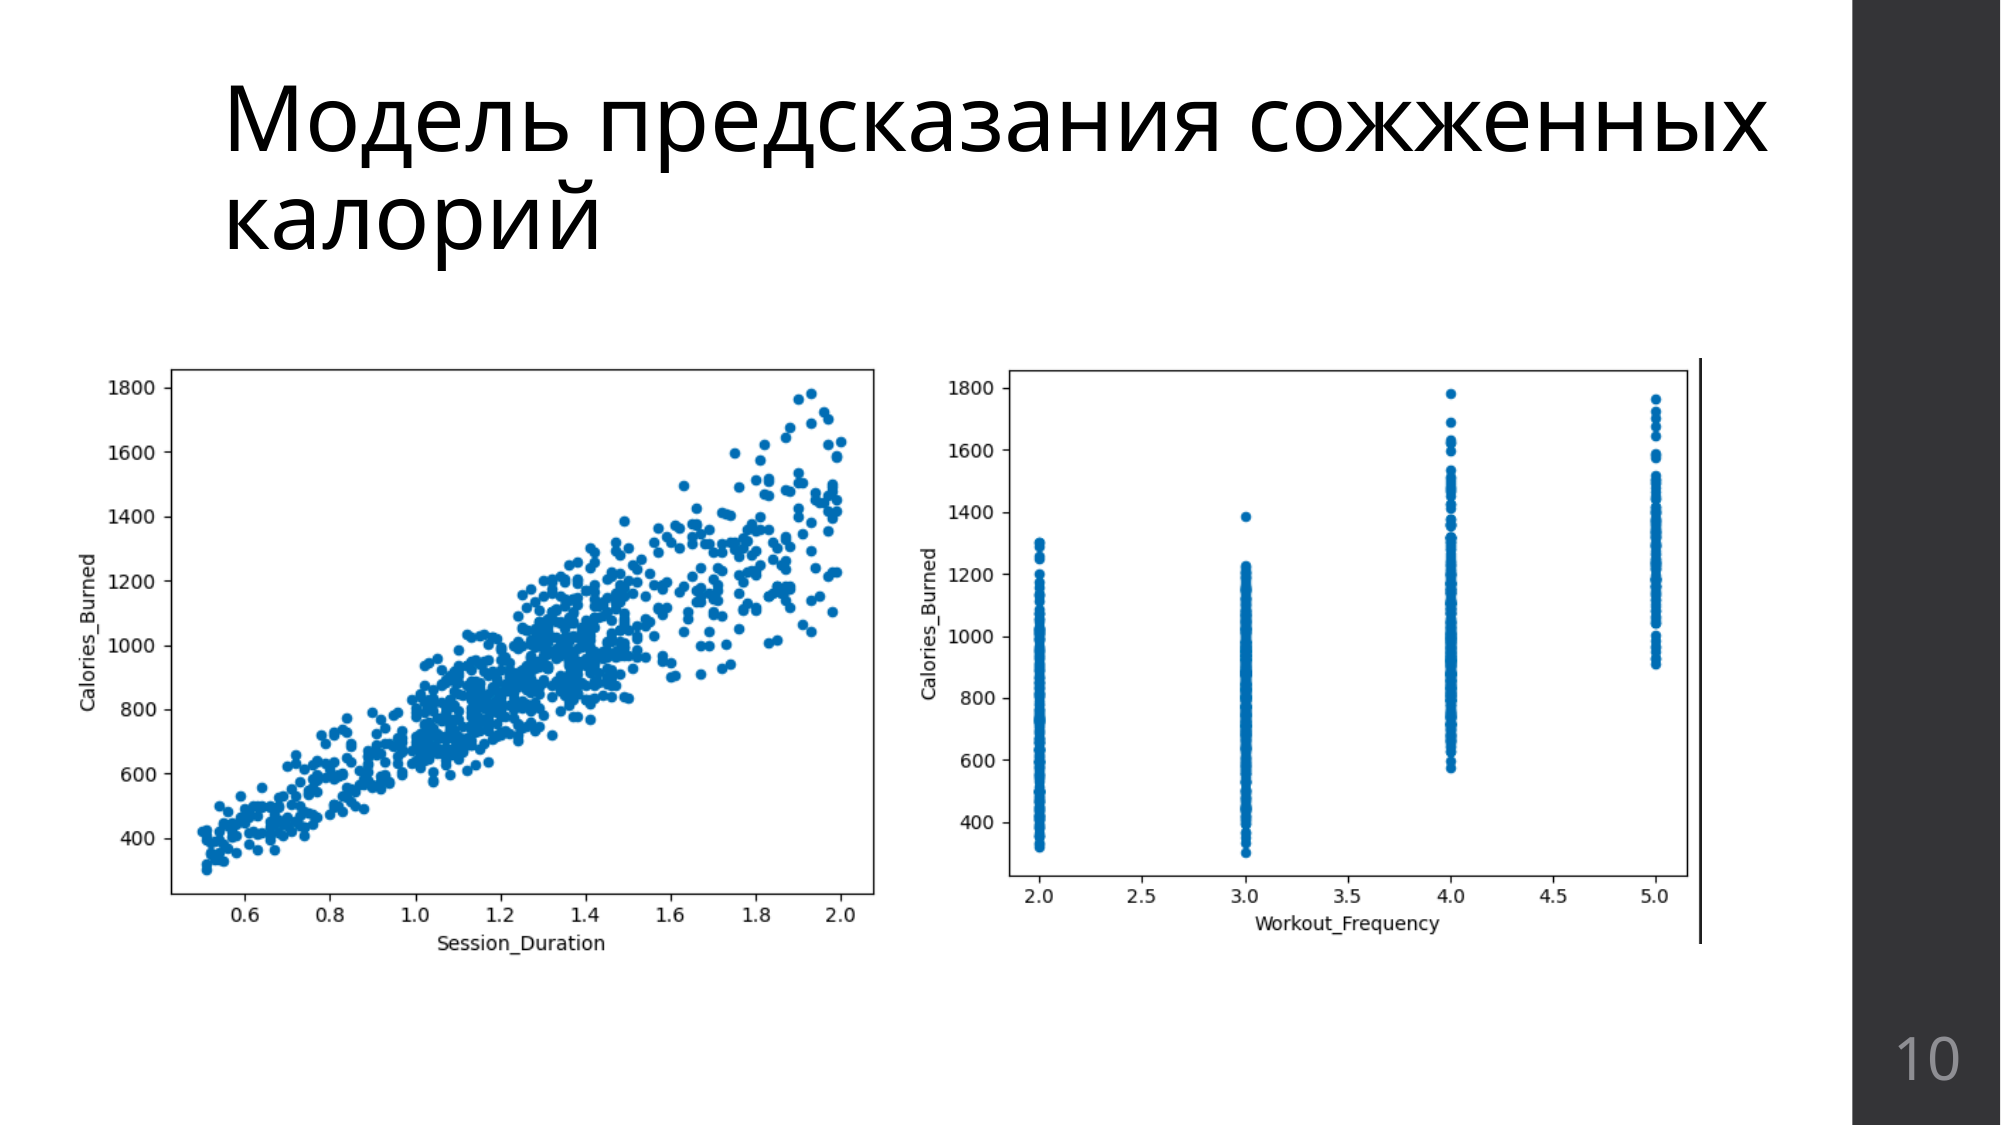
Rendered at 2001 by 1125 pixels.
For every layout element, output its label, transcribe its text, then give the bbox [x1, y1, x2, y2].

picture [908, 358, 1702, 944]
picture [69, 358, 886, 961]
title Модель предсказания сожженных калорий [206, 60, 1797, 278]
slide_number ‹#› [1852, 1012, 2000, 1110]
